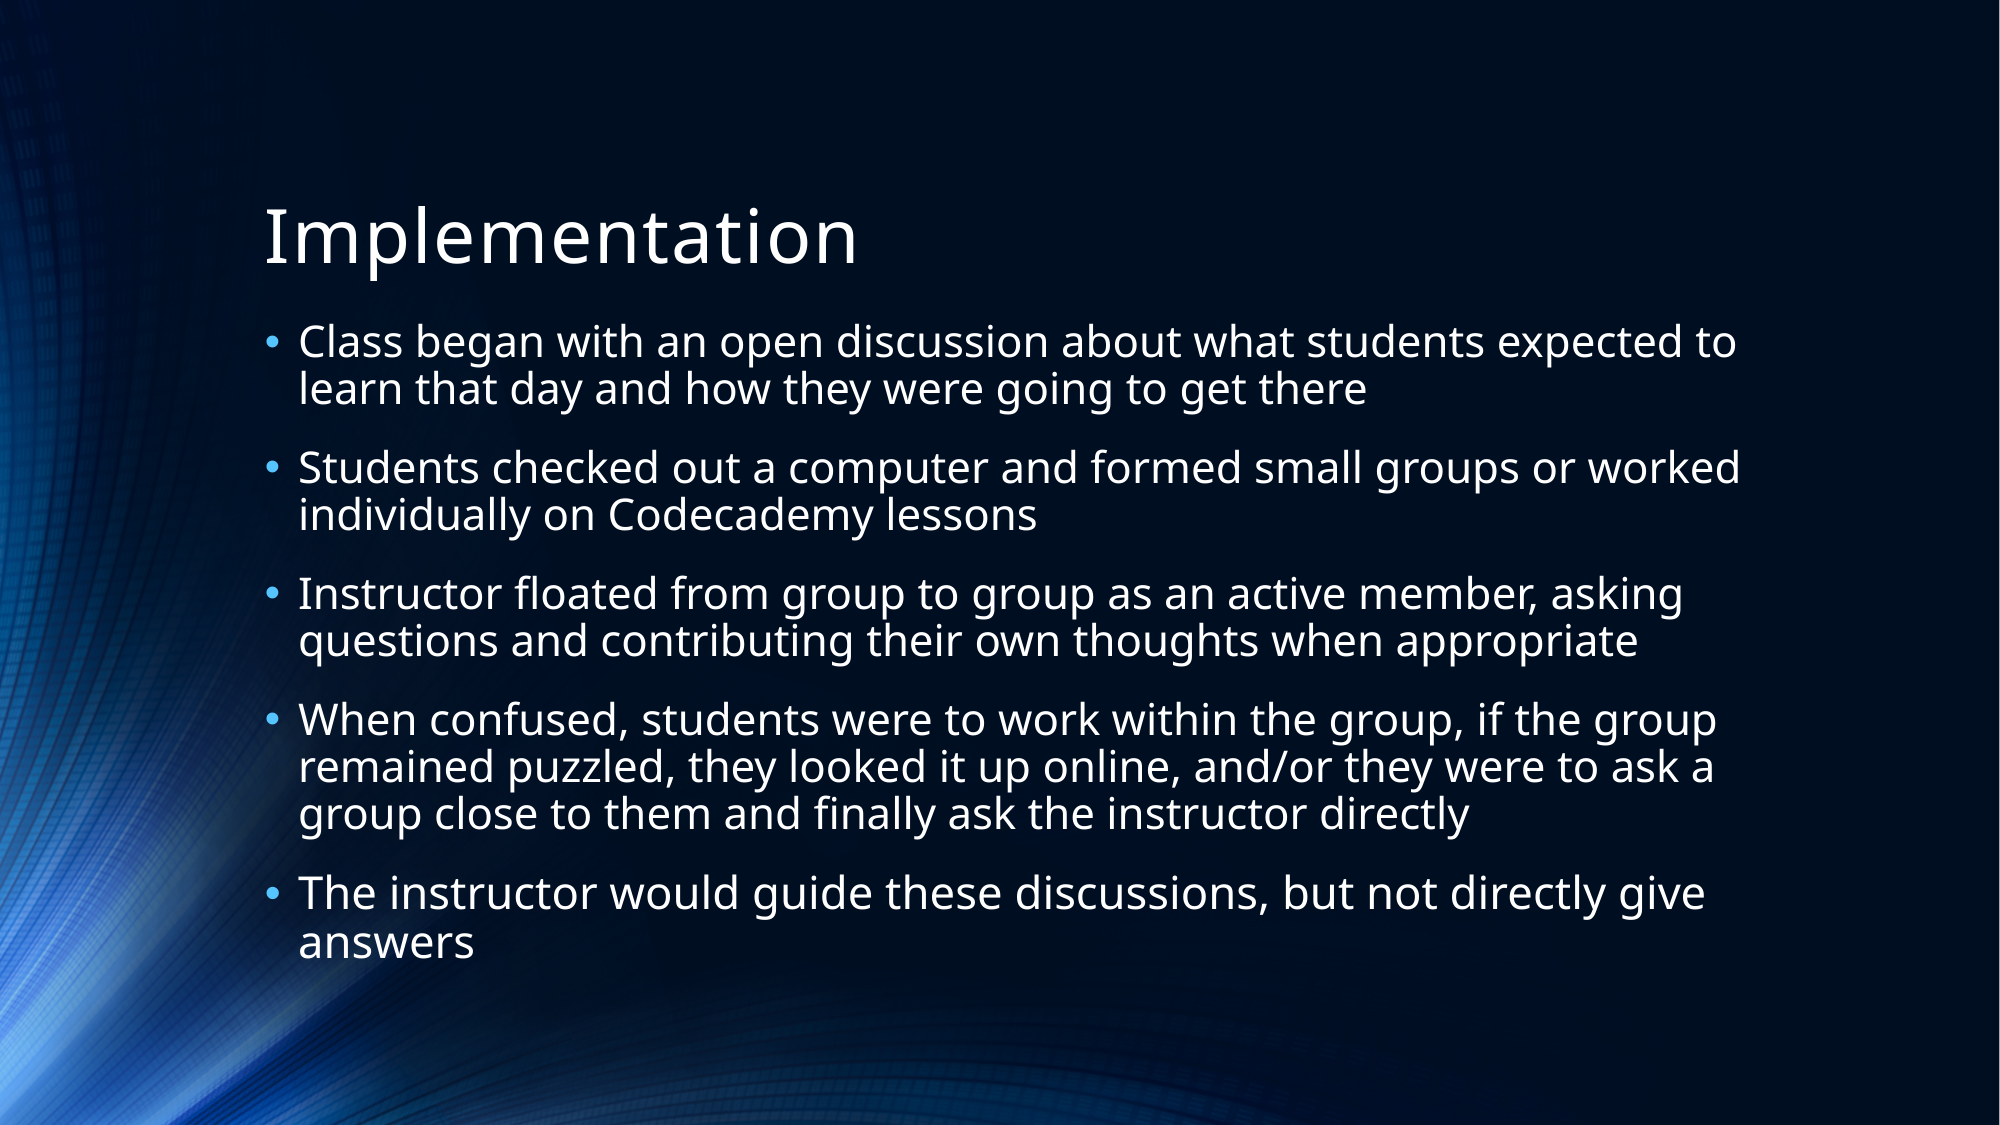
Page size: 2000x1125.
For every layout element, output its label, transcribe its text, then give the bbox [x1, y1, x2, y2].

picture [0, 0, 2000, 1125]
list Class began with an open discussion about what students expected to learn that day and how they were going to get there Students checked out a computer and formed small groups or worked individually on Codecademy lessons Instructor floated from group to group as an active member, asking questions and contributing their own thoughts when appropriate When confused, students were to work within the group, if the group remained puzzled, they looked it up online, and/or they were to ask a group close to them and finally ask the instructor directly The instructor would guide these discussions, but not directly give answers [249, 312, 1825, 988]
title Implementation [249, 62, 1750, 288]
